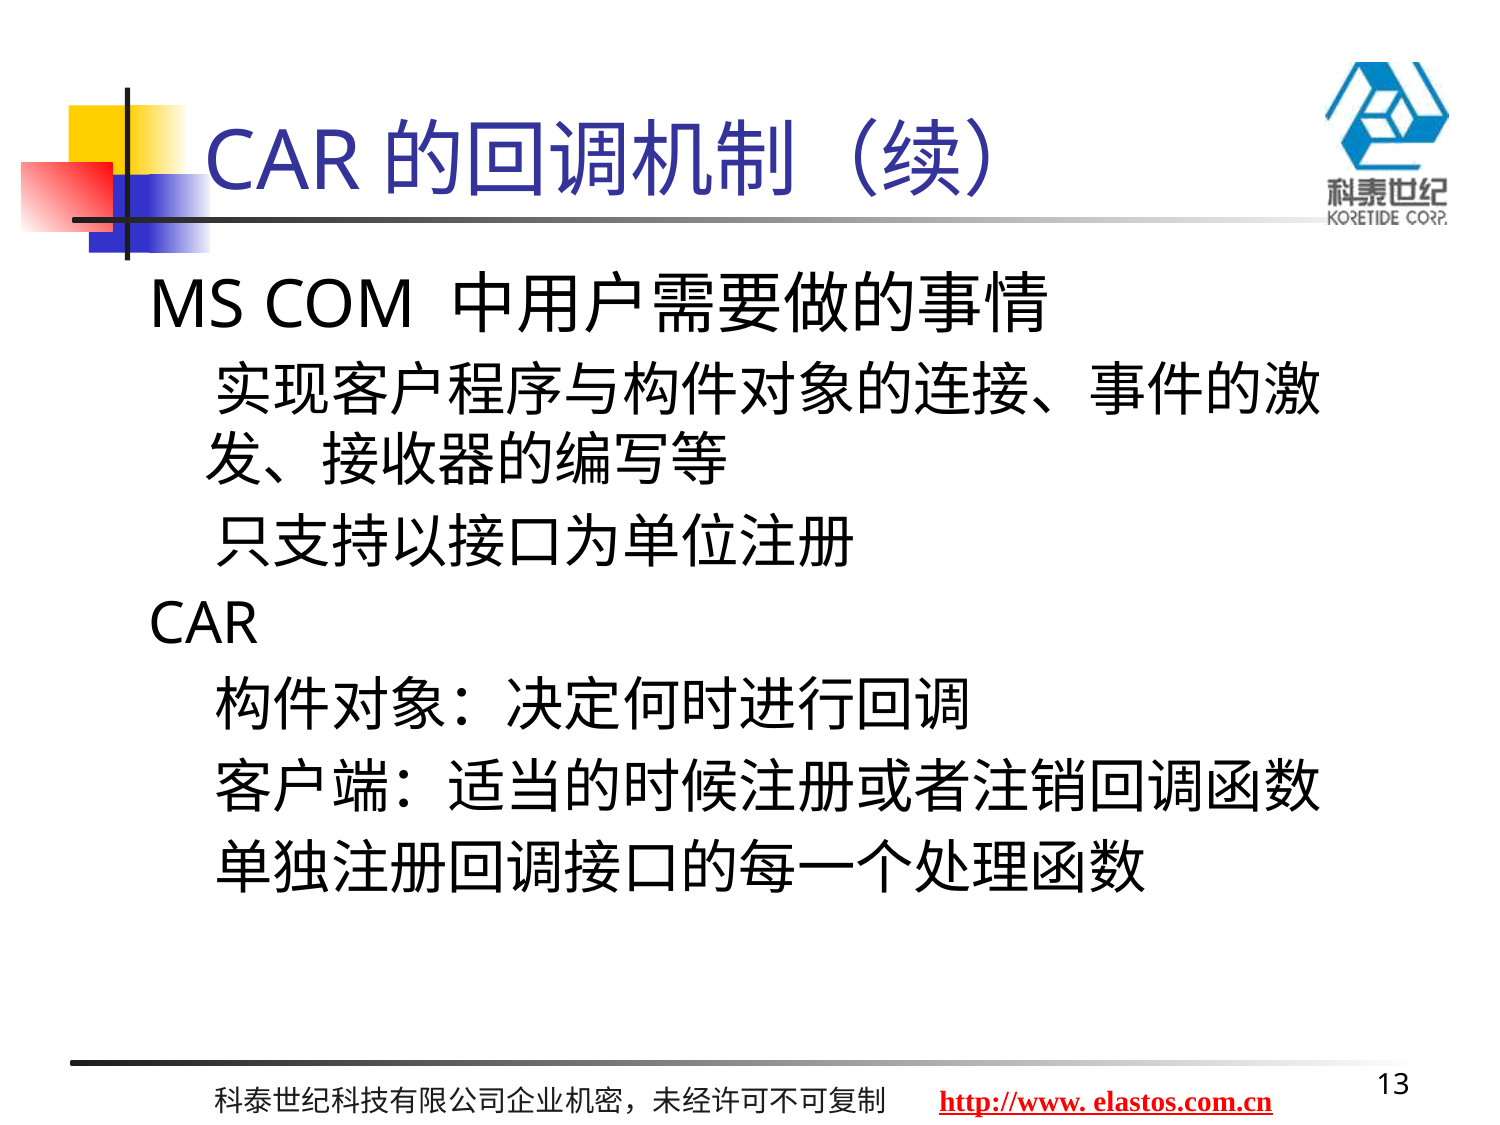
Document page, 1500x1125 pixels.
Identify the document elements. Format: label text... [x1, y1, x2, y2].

picture [1325, 214, 1449, 225]
list MS COM 中用户需要做的事情 实现客户程序与构件对象的连接、事件的激发、接收器的编写等 只支持以接口为单位注册 CAR 构件对象：决定何时进行回调 客户端：适当的时候注册或者注销回调函数 单独注册回调接口的每一个处理函数 [133, 253, 1409, 1054]
slide_number 13 [1112, 1037, 1425, 1113]
title CAR的回调机制（续） [188, 37, 1468, 214]
